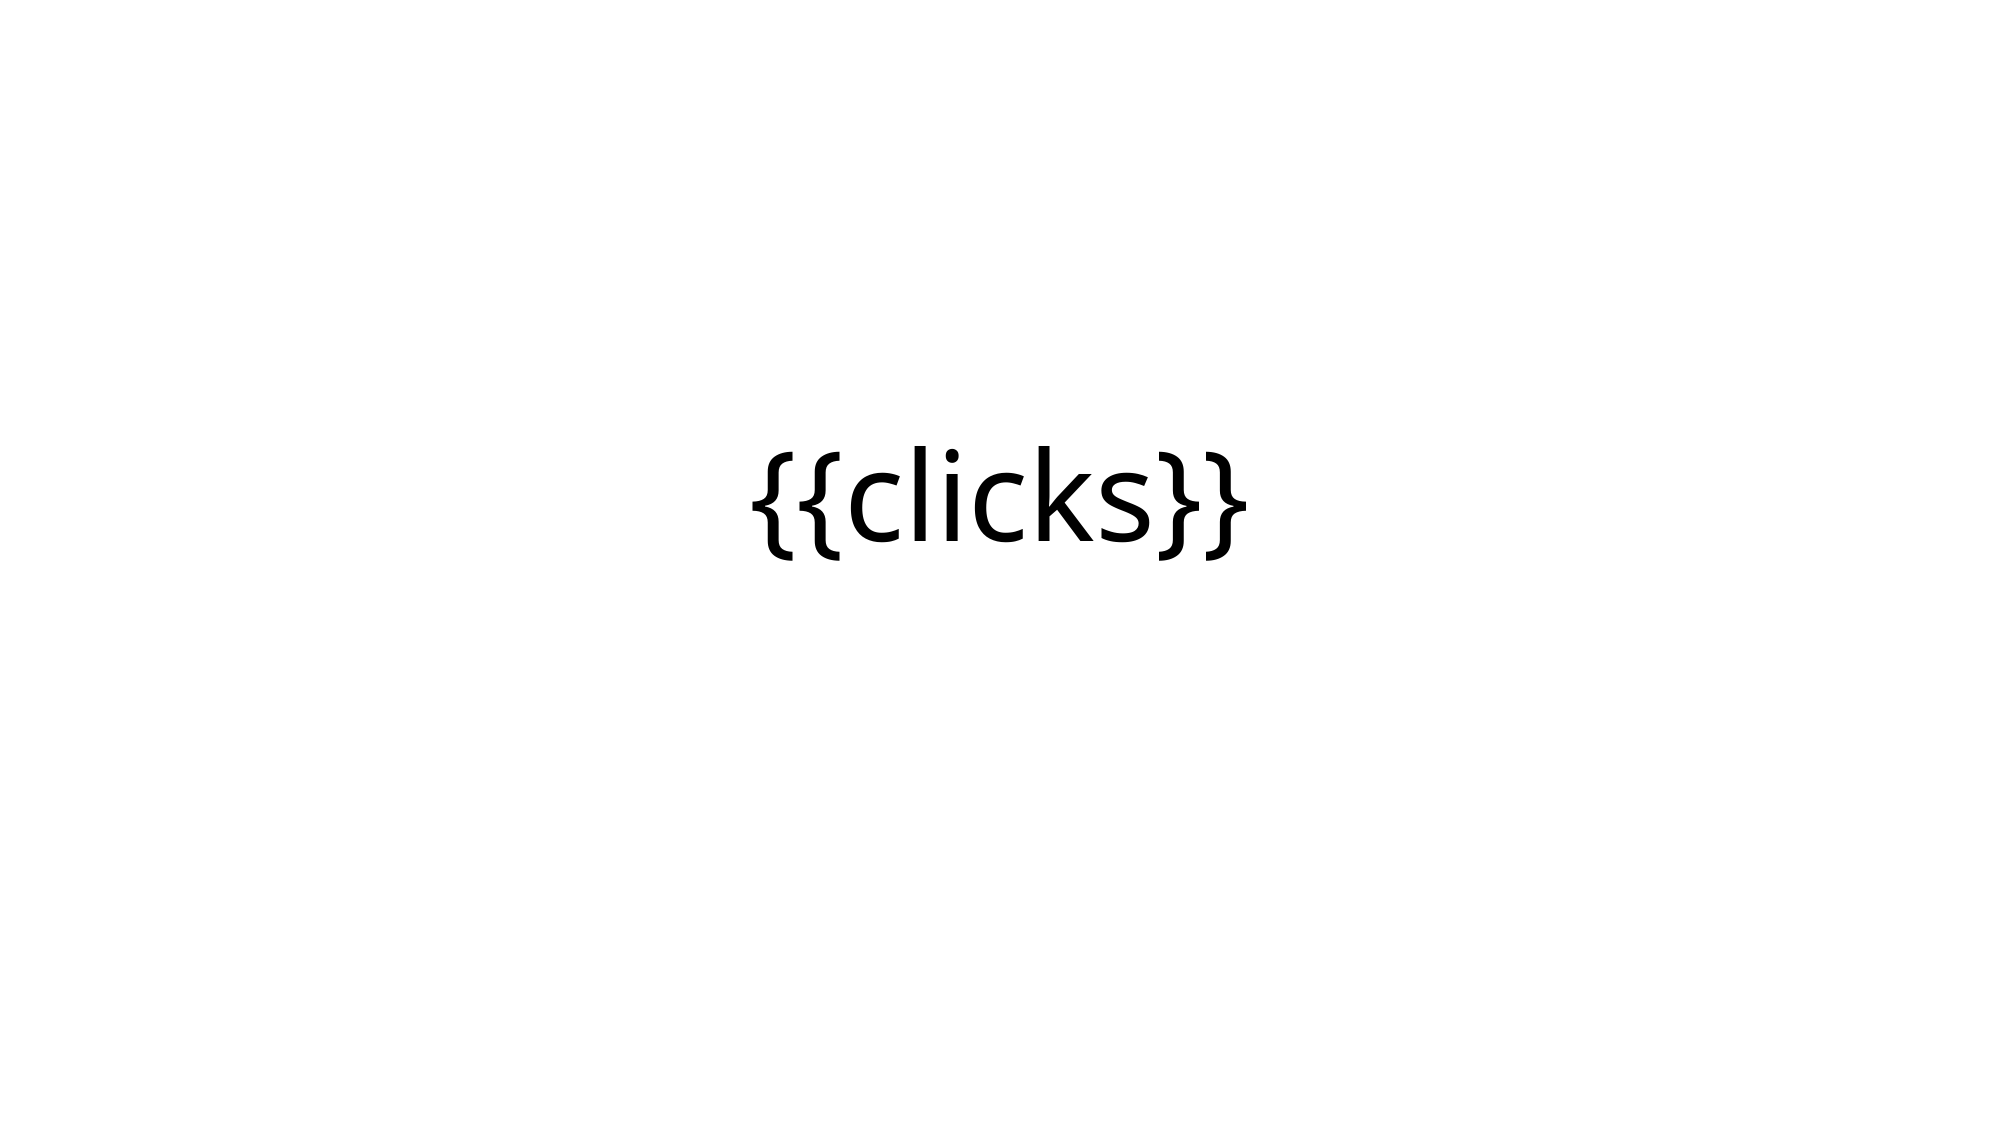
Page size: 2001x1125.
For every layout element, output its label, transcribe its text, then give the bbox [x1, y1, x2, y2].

title {{clicks}} [249, 184, 1750, 576]
